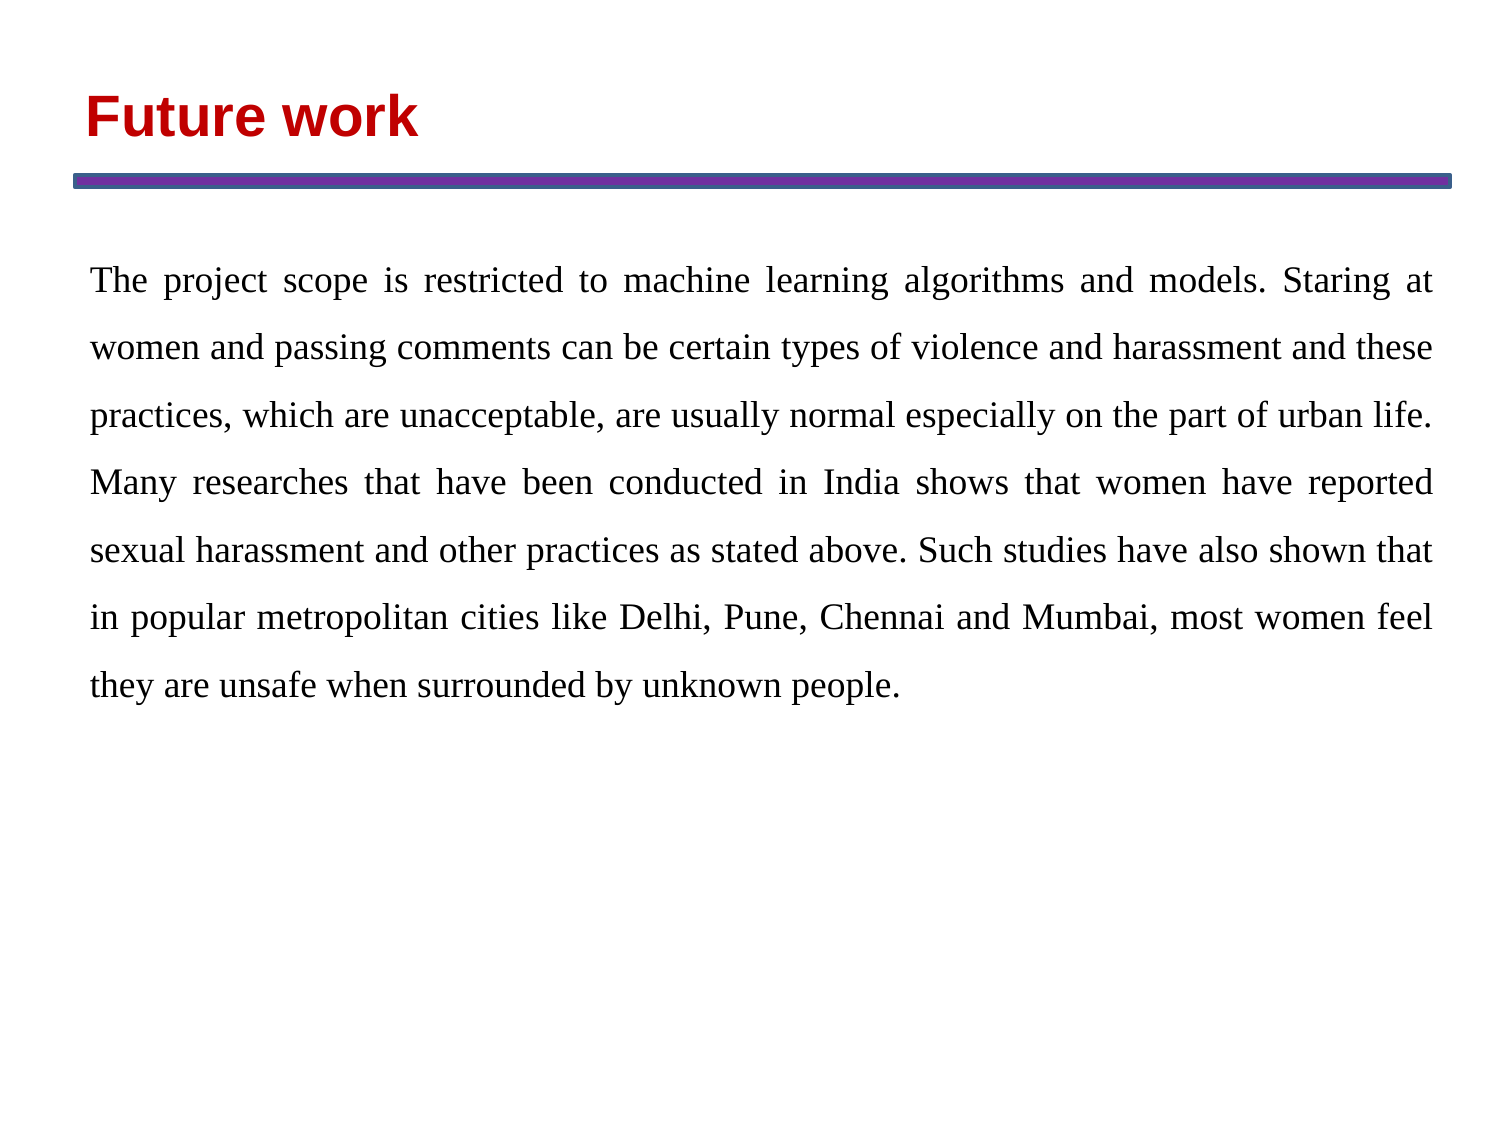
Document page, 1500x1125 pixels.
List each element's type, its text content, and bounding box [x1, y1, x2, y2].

text_box Future work [70, 70, 550, 156]
text_box The project scope is restricted to machine learning algorithms and models. Staring at women and passing comments can be certain types of violence and harassment and these practices, which are unacceptable, are usually normal especially on the part of urban life. Many researches that have been conducted in India shows that women have reported sexual harassment and other practices as stated above. Such studies have also shown that in popular metropolitan cities like Delhi, Pune, Chennai and Mumbai, most women feel they are unsafe when surrounded by unknown people. [75, 224, 1450, 713]
text_box [75, 174, 1450, 188]
